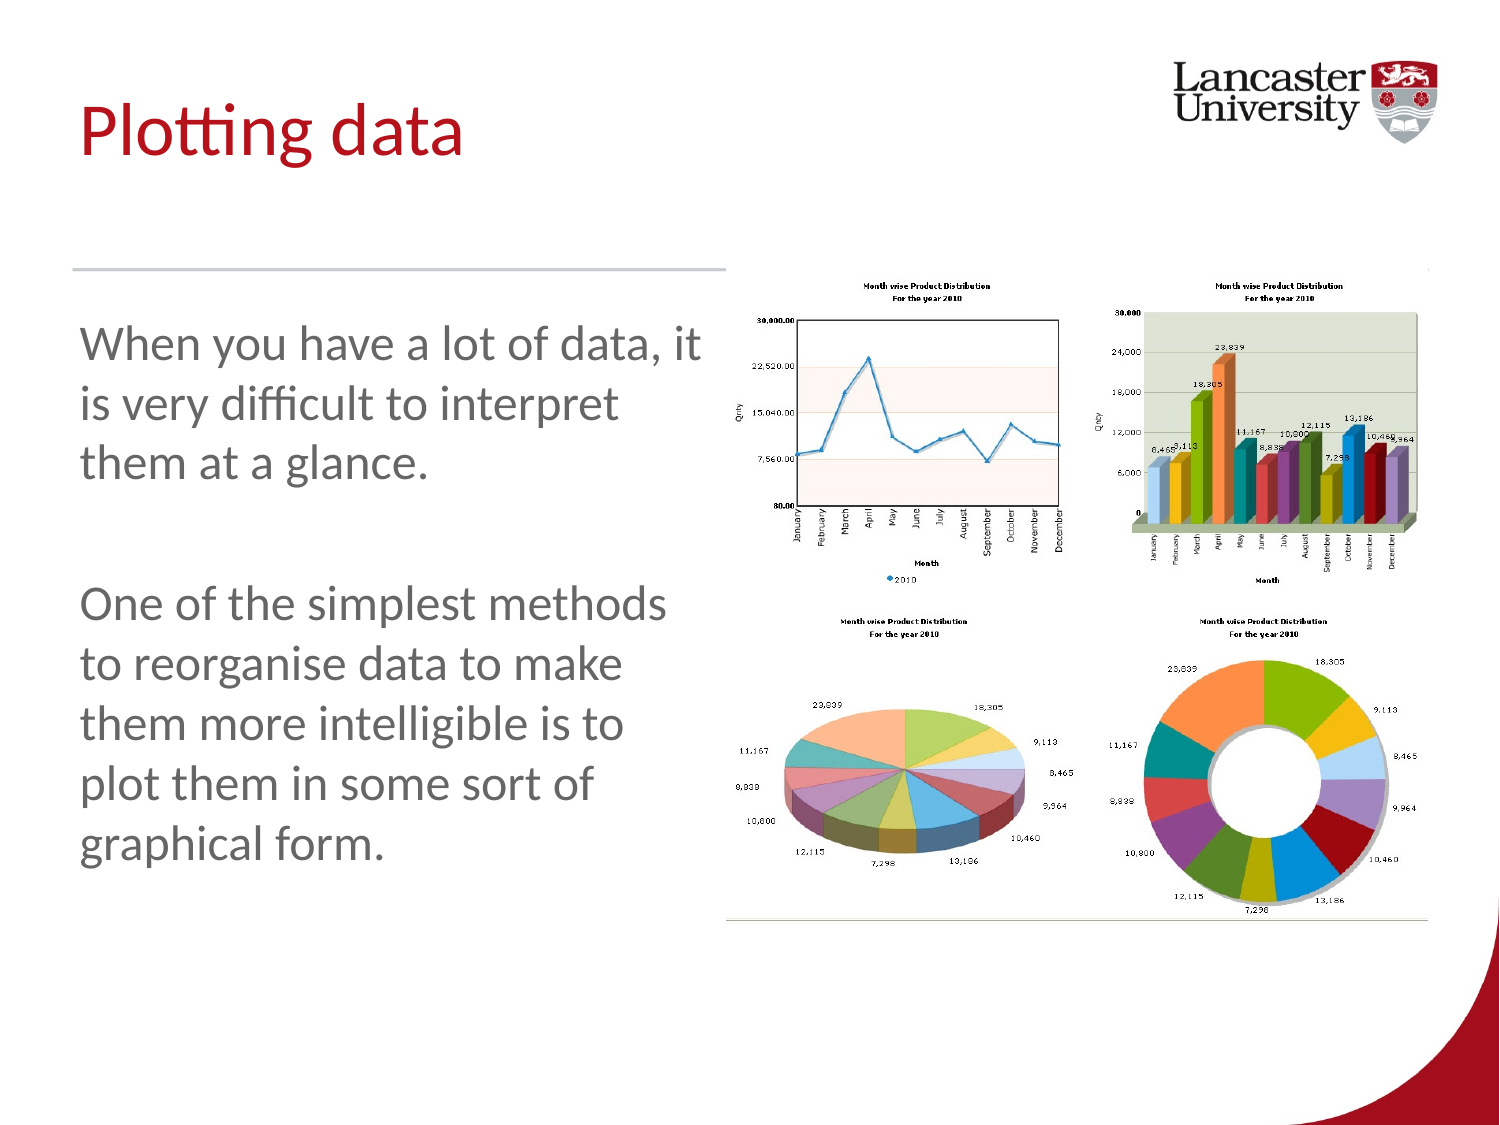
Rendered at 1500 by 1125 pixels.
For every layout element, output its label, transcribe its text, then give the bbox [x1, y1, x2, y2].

list When you have a lot of data, it is very difficult to interpret them at a glance. One of the simplest methods to reorganise data to make them more intelligible is to plot them in some sort of graphical form. [64, 302, 727, 1083]
title Plotting data [64, 90, 1176, 279]
picture [0, 0, 1499, 1125]
